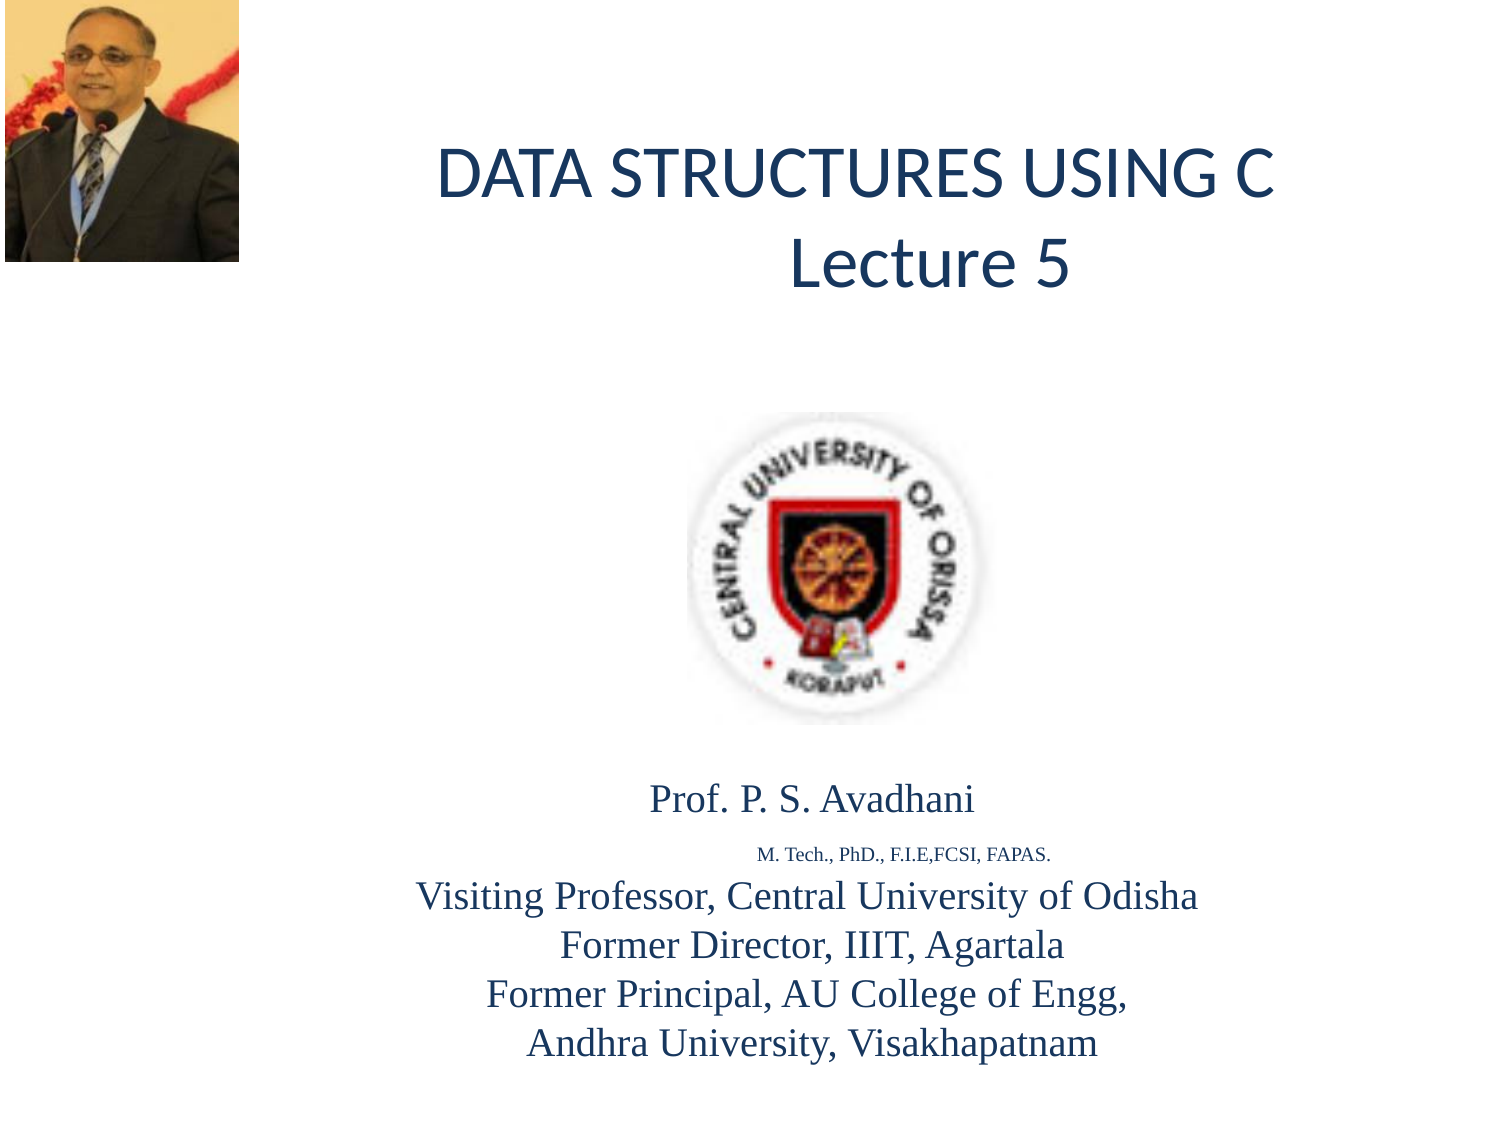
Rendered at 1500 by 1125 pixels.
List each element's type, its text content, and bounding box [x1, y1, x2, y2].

title DATA STRUCTURES USING C Lecture 5 [300, 99, 1413, 325]
subtitle Prof. P. S. Avadhani M. Tech., PhD., F.I.E,FCSI, FAPAS. Visiting Professor, Central University of Odisha Former Director, IIIT, Agartala Former Principal, AU College of Engg, Andhra University, Visakhapatnam [174, 764, 1450, 1077]
picture [687, 412, 1001, 726]
picture [4, 0, 239, 262]
